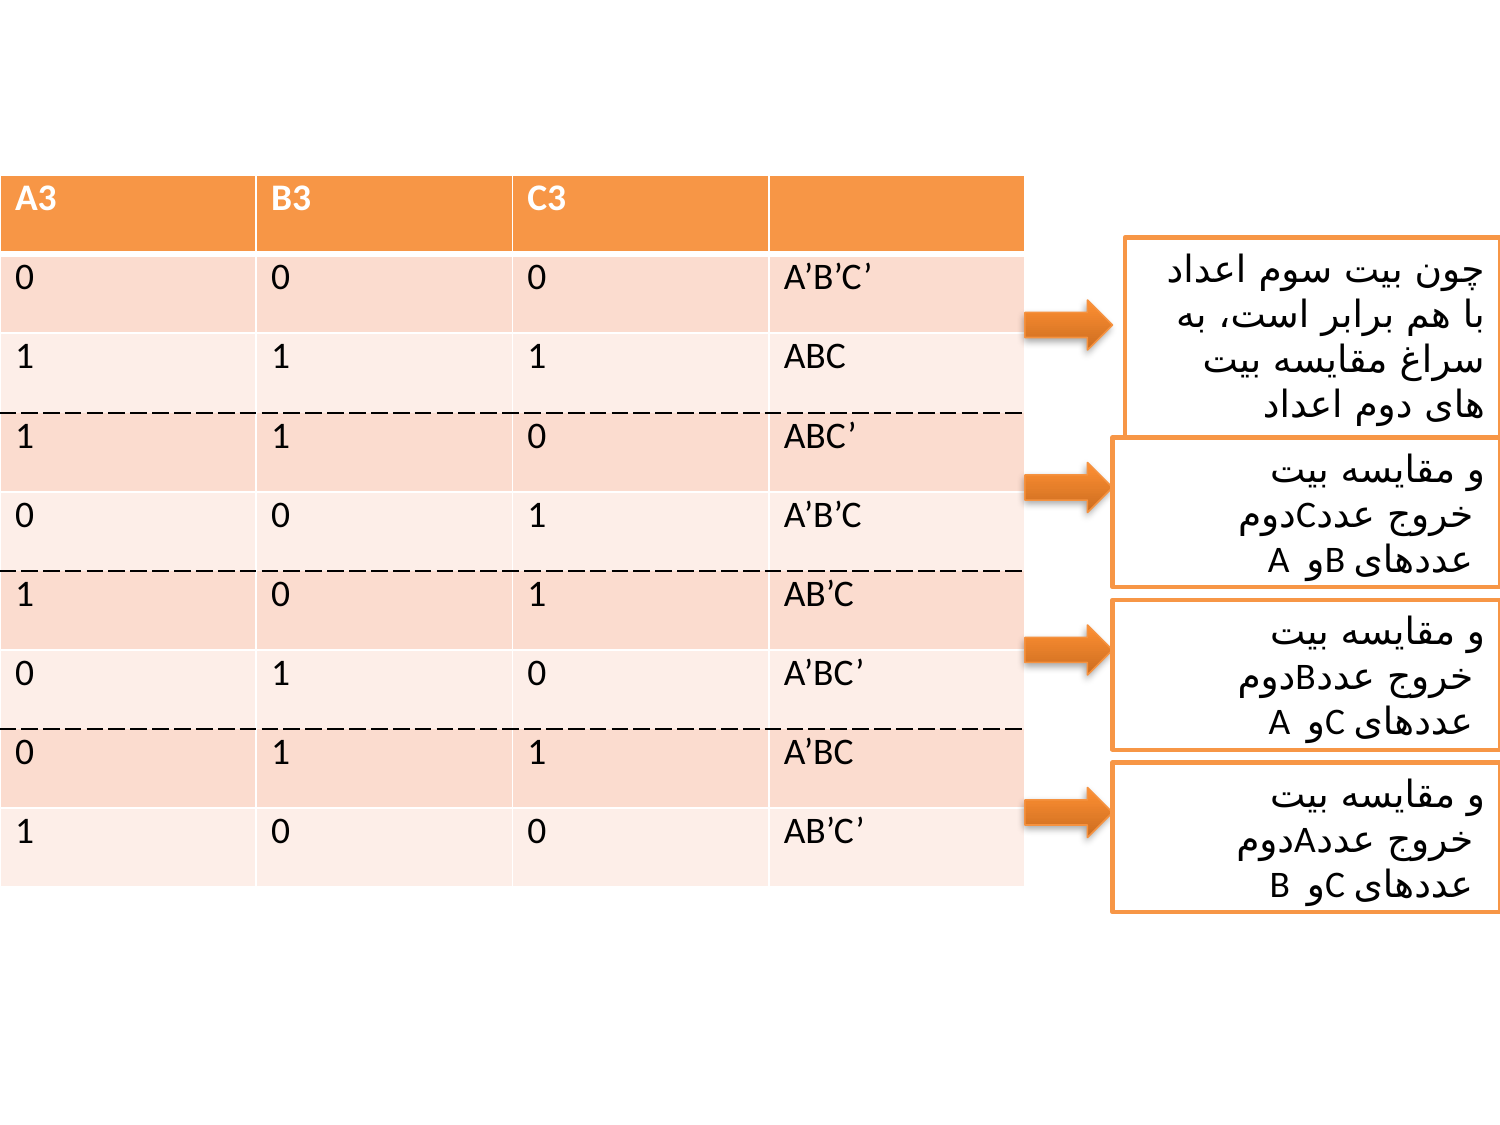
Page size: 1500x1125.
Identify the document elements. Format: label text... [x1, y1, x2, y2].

table_cell 1 [1, 809, 255, 886]
table_cell 1 [1, 413, 255, 491]
table_cell A’B’C [770, 493, 1024, 571]
table_cell 0 [513, 809, 768, 886]
table_cell 0 [257, 571, 512, 649]
table_cell 0 [513, 257, 768, 332]
table_cell 1 [513, 334, 768, 413]
table_cell 0 [257, 493, 512, 571]
table_cell ABC’ [770, 413, 1024, 491]
table_cell 0 [1, 493, 255, 571]
text_box چون بیت سوم اعداد با هم برابر است، به سراغ مقایسه بیت های دوم اعداد میرویم. [1123, 235, 1500, 435]
text_box [1024, 786, 1110, 839]
table_cell 1 [257, 334, 512, 413]
table_header [770, 176, 1024, 251]
table_cell AB’C’ [770, 809, 1024, 886]
text_box [1024, 624, 1110, 676]
table_cell 0 [257, 257, 512, 332]
table_cell 1 [257, 413, 512, 491]
table_cell 0 [1, 257, 255, 332]
table_header A3 [1, 176, 255, 251]
table_cell 1 [1, 571, 255, 649]
table_cell 0 [1, 651, 255, 729]
table_cell 1 [513, 571, 768, 649]
text_box و مقایسه بیت دومCخروج عدد A وB عددهای [1110, 435, 1500, 589]
table_cell 0 [513, 413, 768, 491]
table_cell 0 [257, 809, 512, 886]
table_cell 1 [1, 334, 255, 413]
table_cell ABC [770, 334, 1024, 413]
table_cell A’BC’ [770, 651, 1024, 729]
table_cell 0 [513, 651, 768, 729]
table_cell 1 [513, 493, 768, 571]
table_cell 1 [513, 729, 768, 807]
table_cell 1 [257, 729, 512, 807]
text_box [1024, 299, 1114, 351]
text_box و مقایسه بیت دومBخروج عدد A وC عددهای [1110, 598, 1500, 752]
table_cell A’BC [770, 729, 1024, 807]
table_cell 1 [257, 651, 512, 729]
table_cell 0 [1, 729, 255, 807]
text_box [1024, 461, 1110, 514]
text_box و مقایسه بیت دومAخروج عدد B وC عددهای [1110, 760, 1500, 914]
table_cell A’B’C’ [770, 257, 1024, 332]
table_header B3 [257, 176, 512, 251]
table_cell AB’C [770, 571, 1024, 649]
table_header C3 [513, 176, 768, 251]
